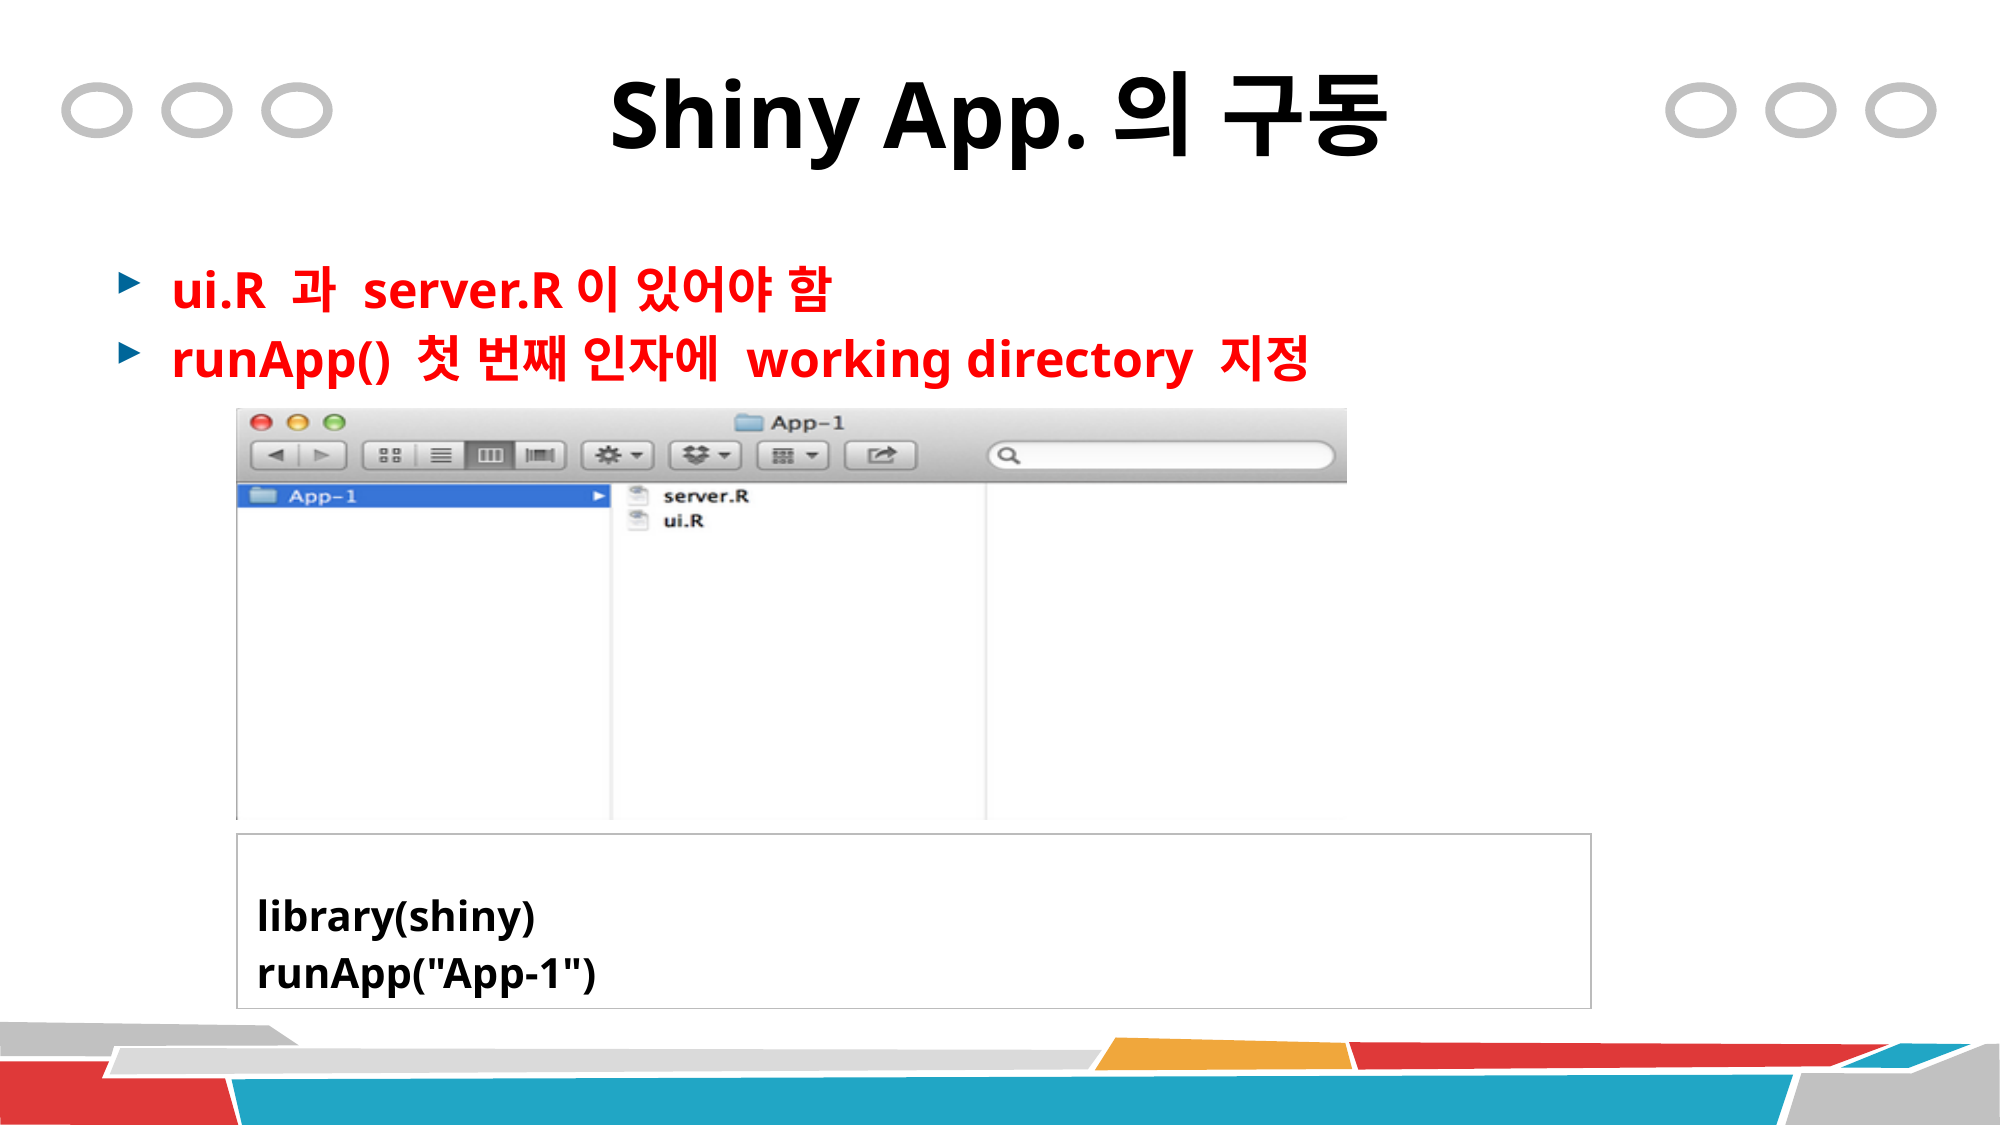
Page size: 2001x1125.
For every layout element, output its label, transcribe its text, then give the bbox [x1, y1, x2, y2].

title Shiny App.의 구동 [350, 18, 1650, 206]
table_header library(shiny) runApp("App-1") [238, 835, 1590, 1008]
list ui.R 과 server.R이 있어야 함 runApp() 첫 번째 인자에 working directory 지정 [99, 250, 1900, 1005]
picture [236, 408, 1347, 820]
